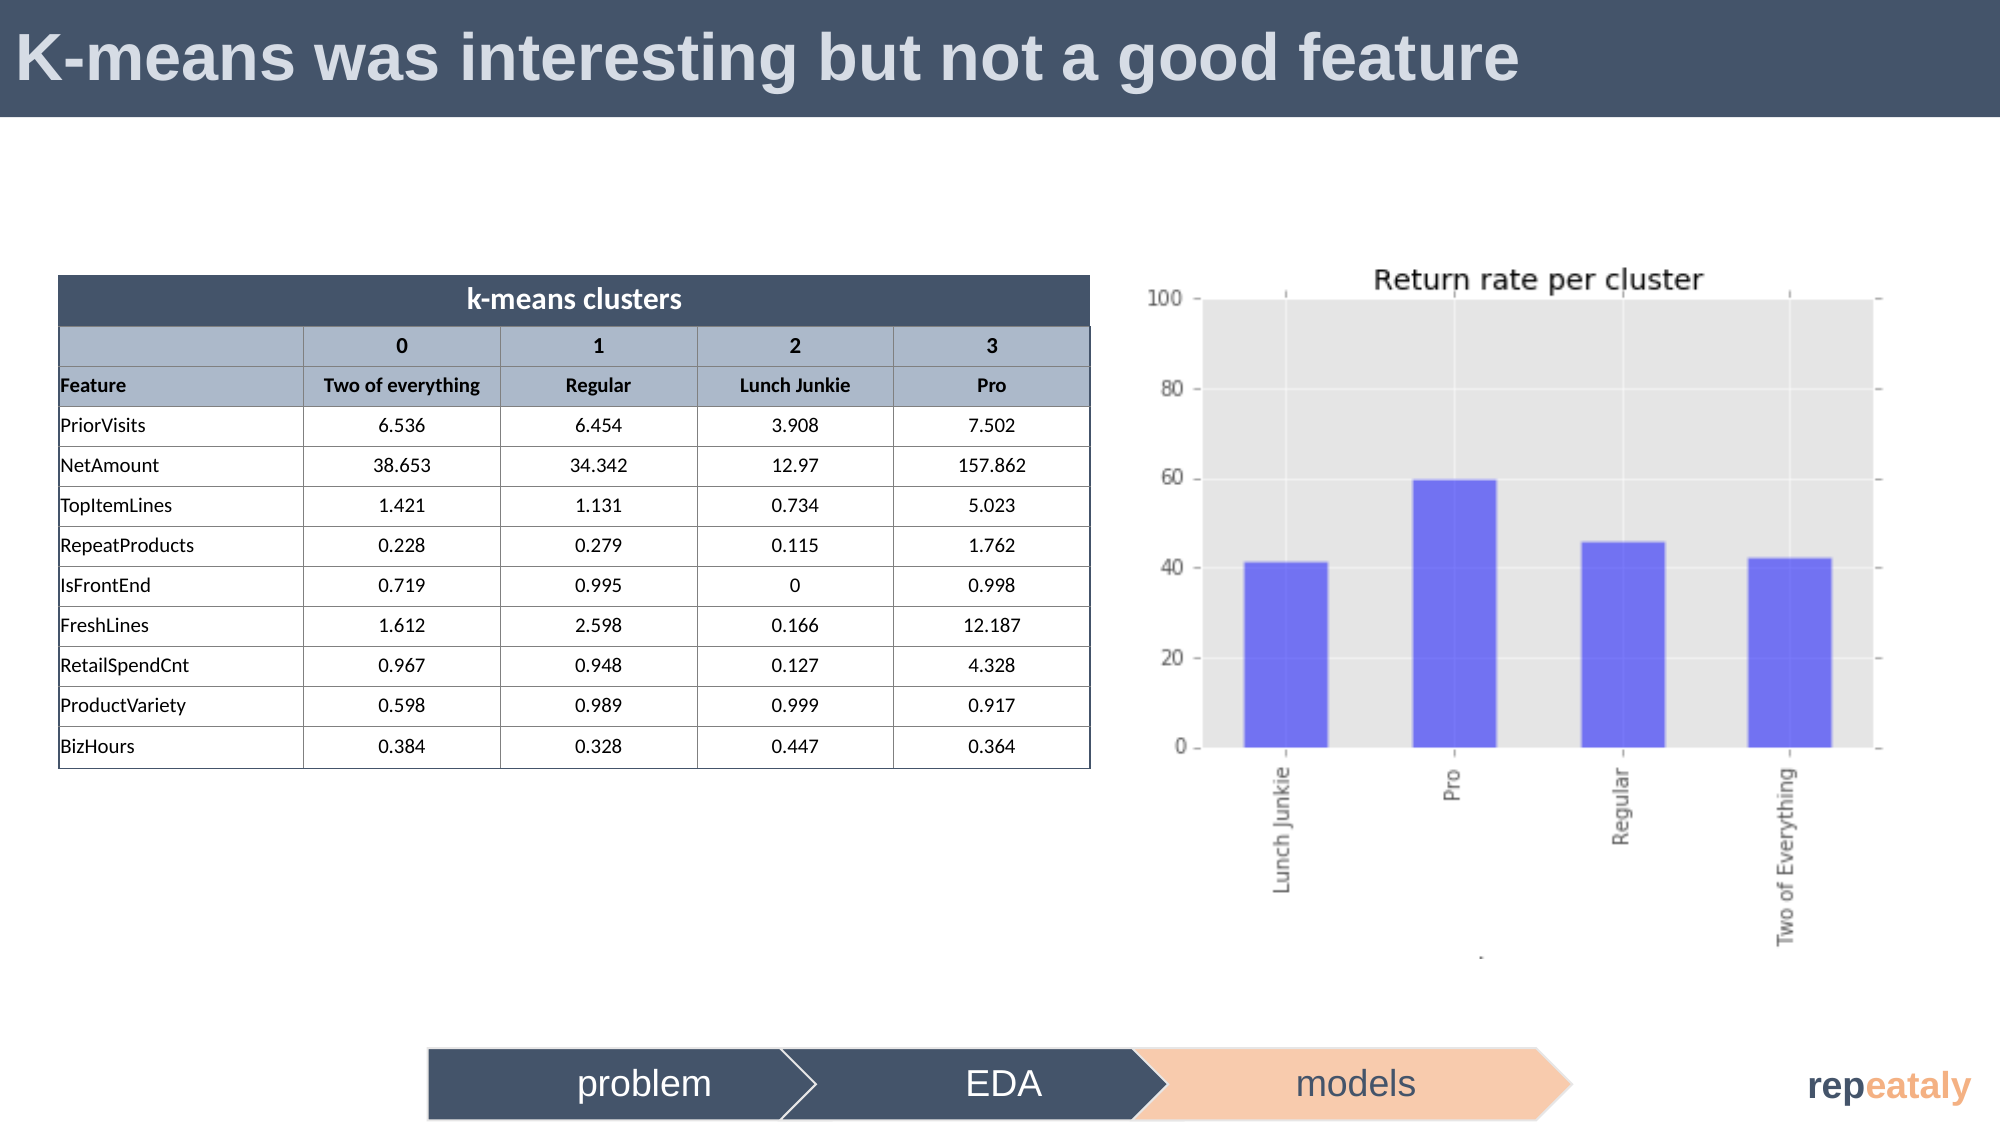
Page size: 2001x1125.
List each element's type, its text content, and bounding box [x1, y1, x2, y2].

table_cell RetailSpendCnt [60, 647, 303, 686]
table_cell 0.384 [304, 727, 500, 768]
table_cell Pro [894, 367, 1089, 406]
title K-means was interesting but not a good feature [0, 0, 2000, 118]
table_cell 0 [698, 567, 893, 606]
table_cell [60, 327, 303, 366]
table_cell Feature [60, 367, 303, 406]
table_cell 0.734 [698, 487, 893, 526]
table_cell 0.115 [698, 527, 893, 566]
table_cell 0.228 [304, 527, 500, 566]
table_cell NetAmount [60, 447, 303, 486]
table_cell Lunch Junkie [698, 367, 893, 406]
table_cell 34.342 [501, 447, 697, 486]
table_cell 0.598 [304, 687, 500, 726]
table_cell 6.454 [501, 407, 697, 446]
table_cell Two of everything [304, 367, 500, 406]
table_cell 5.023 [894, 487, 1089, 526]
table_cell 2 [698, 327, 893, 366]
table_cell 7.502 [894, 407, 1089, 446]
table_cell 0.948 [501, 647, 697, 686]
table_cell IsFrontEnd [60, 567, 303, 606]
table_cell 1.421 [304, 487, 500, 526]
table_cell 0.967 [304, 647, 500, 686]
table_cell ProductVariety [60, 687, 303, 726]
table_cell FreshLines [60, 607, 303, 646]
table_cell 0.279 [501, 527, 697, 566]
table_cell Regular [501, 367, 697, 406]
table_cell 1.131 [501, 487, 697, 526]
table_cell 0.127 [698, 647, 893, 686]
table_cell 0.364 [894, 727, 1089, 768]
table_cell 0.719 [304, 567, 500, 606]
table_cell 1.612 [304, 607, 500, 646]
table_cell 2.598 [501, 607, 697, 646]
table_cell 157.862 [894, 447, 1089, 486]
table_cell 12.187 [894, 607, 1089, 646]
table_cell 38.653 [304, 447, 500, 486]
table_cell 4.328 [894, 647, 1089, 686]
table_cell PriorVisits [60, 407, 303, 446]
table_cell 0.166 [698, 607, 893, 646]
table_cell 0.998 [894, 567, 1089, 606]
table_cell 3 [894, 327, 1089, 366]
table_cell 0.999 [698, 687, 893, 726]
table_header k-means clusters [60, 275, 1090, 326]
picture [1127, 250, 1954, 959]
table_cell 0.995 [501, 567, 697, 606]
table_cell BizHours [60, 727, 303, 768]
table_cell 0.917 [894, 687, 1089, 726]
table_cell 0.328 [501, 727, 697, 768]
table_cell 0.989 [501, 687, 697, 726]
table_cell 6.536 [304, 407, 500, 446]
table_cell 12.97 [698, 447, 893, 486]
table_cell TopItemLines [60, 487, 303, 526]
table_cell 0 [304, 327, 500, 366]
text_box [427, 1048, 1573, 1121]
table_cell 3.908 [698, 407, 893, 446]
table_cell 0.447 [698, 727, 893, 768]
table_cell 1.762 [894, 527, 1089, 566]
table_cell 1 [501, 327, 697, 366]
table_cell RepeatProducts [60, 527, 303, 566]
